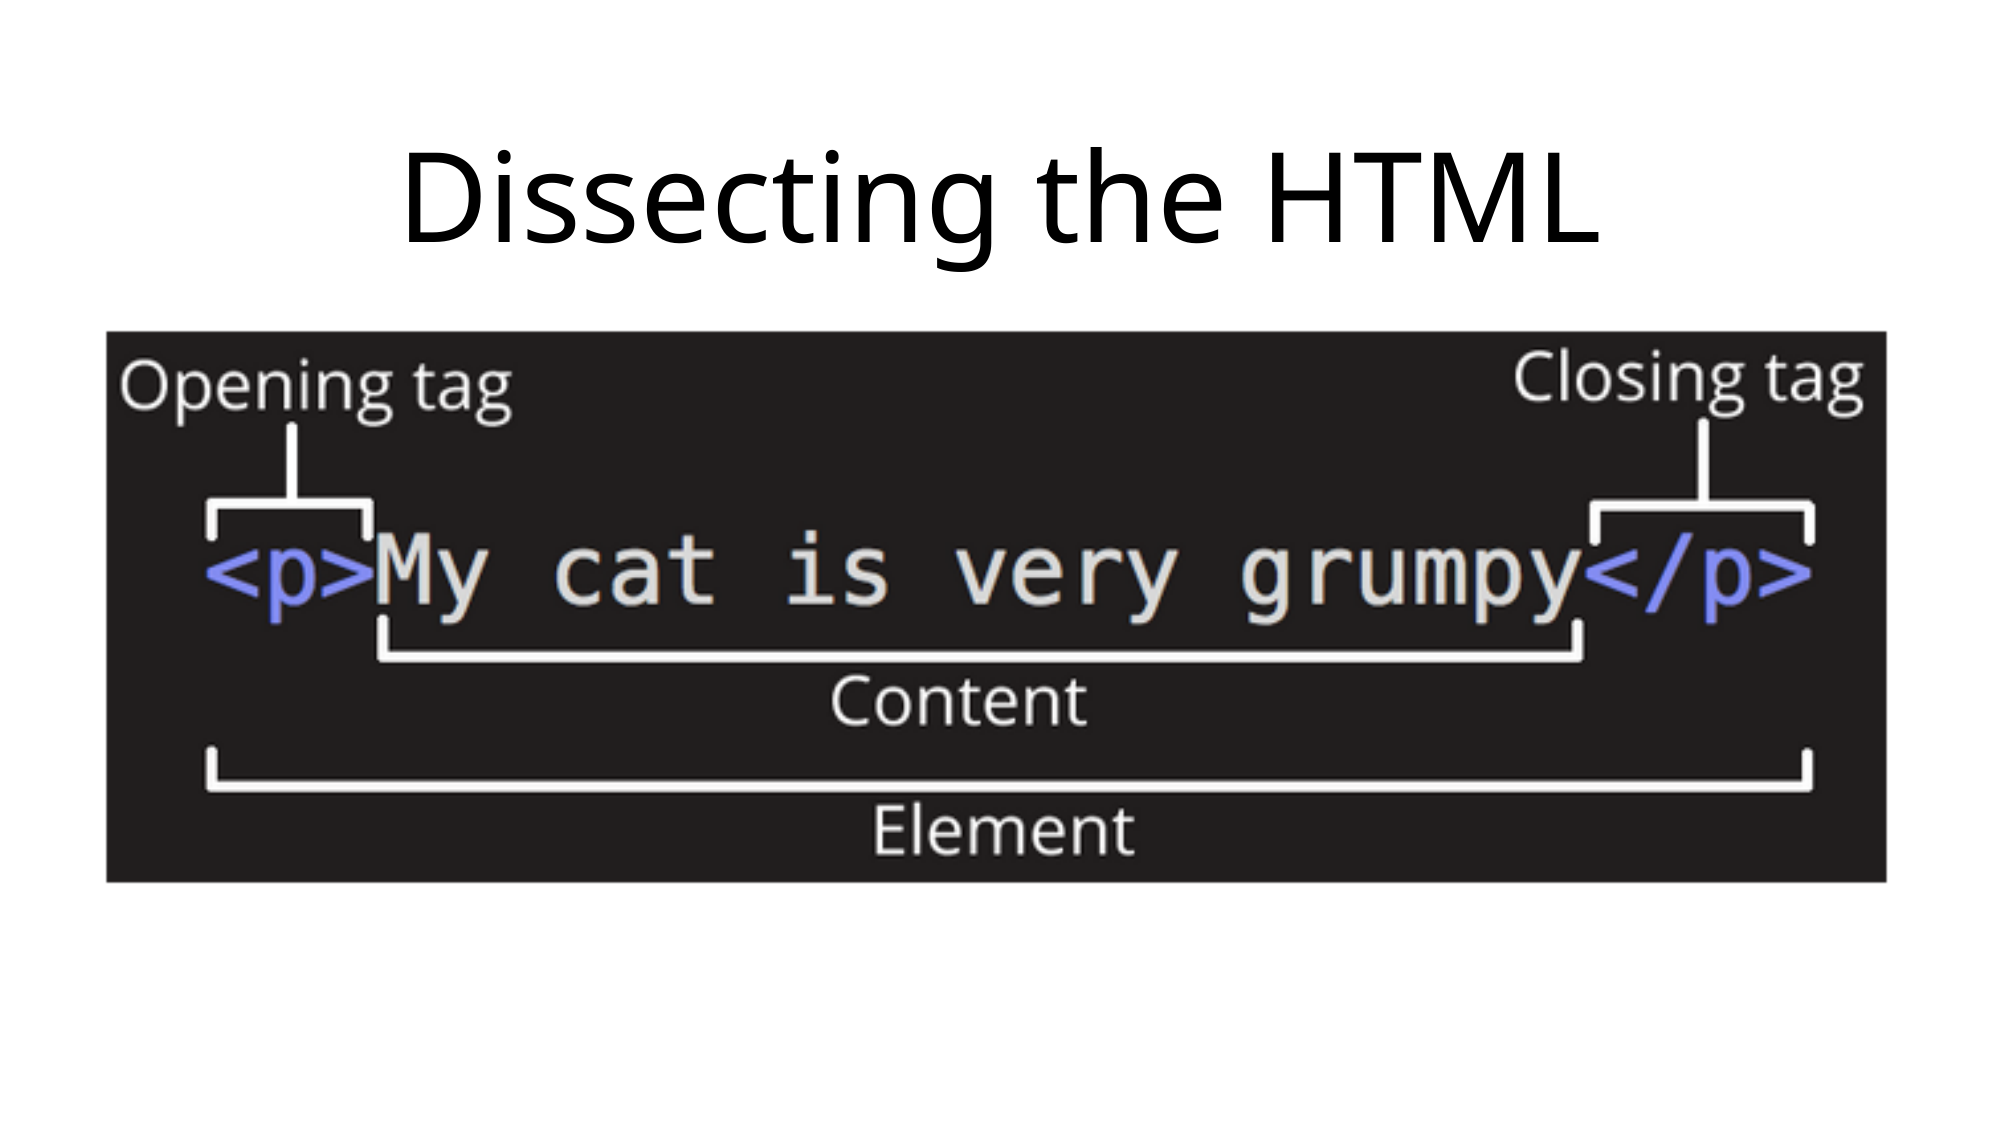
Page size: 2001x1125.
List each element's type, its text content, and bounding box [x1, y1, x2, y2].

picture [102, 327, 1898, 886]
text_box Dissecting the HTML [137, 59, 1863, 278]
